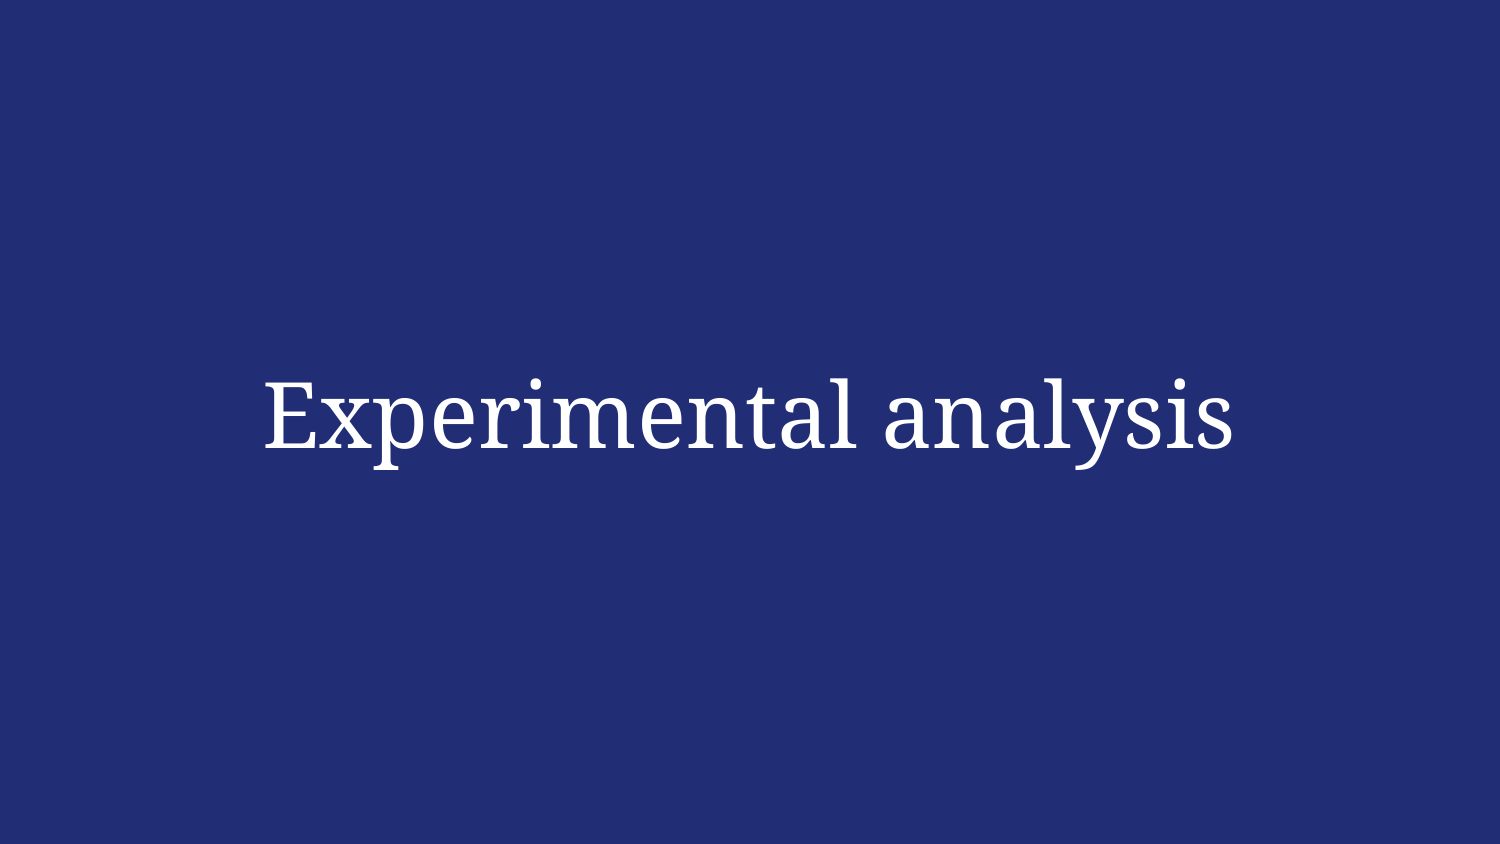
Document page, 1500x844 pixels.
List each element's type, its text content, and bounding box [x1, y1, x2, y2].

text_box Experimental analysis [155, 341, 1345, 484]
